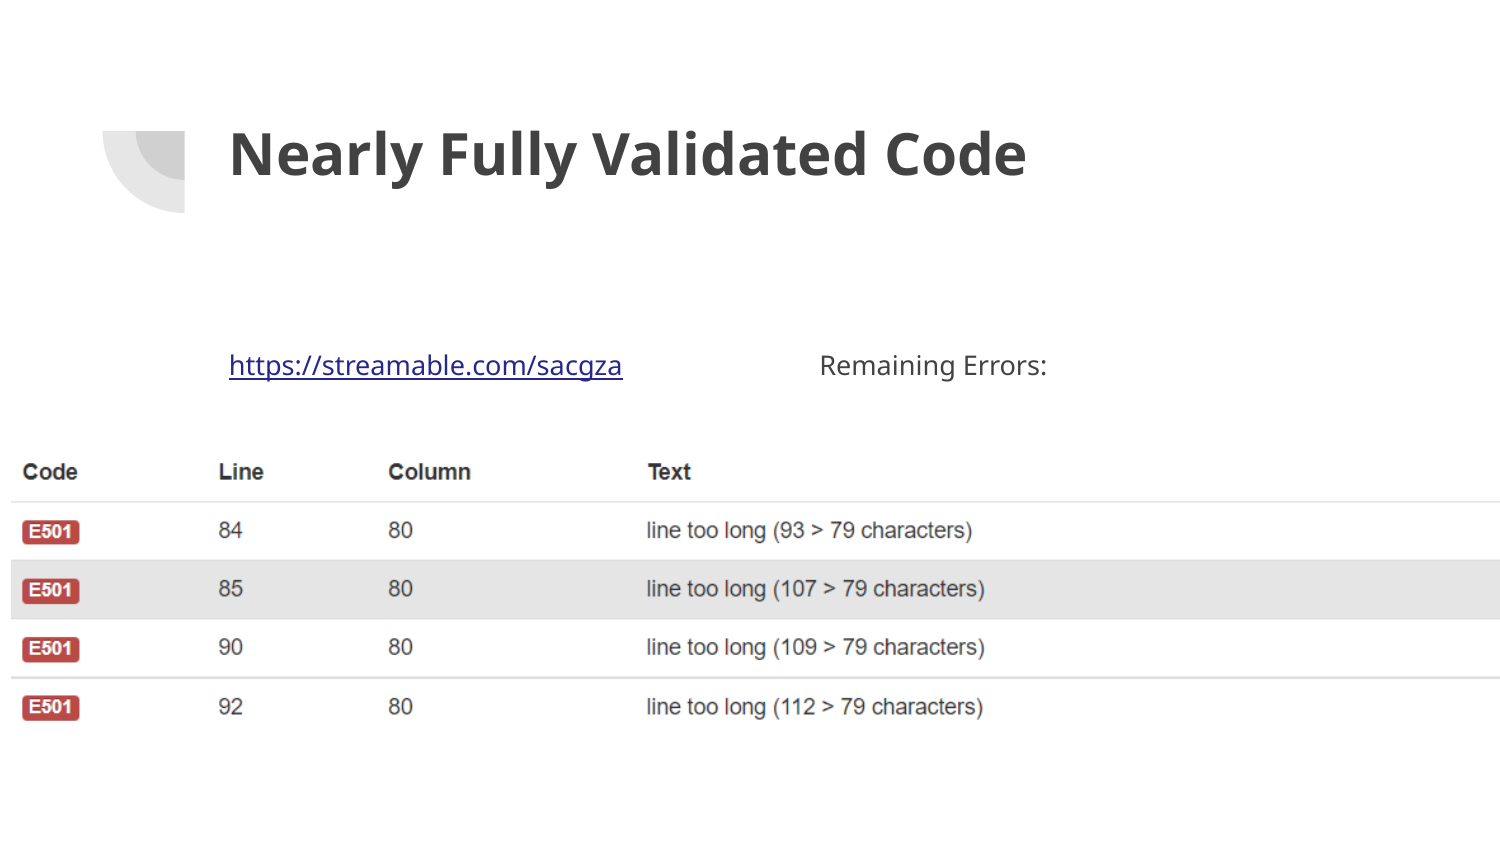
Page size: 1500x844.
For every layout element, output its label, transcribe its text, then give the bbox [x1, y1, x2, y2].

list https://streamable.com/sacgza [213, 326, 777, 441]
title Nearly Fully Validated Code [213, 98, 1368, 263]
picture [11, 442, 1500, 774]
list Remaining Errors: [804, 326, 1368, 441]
